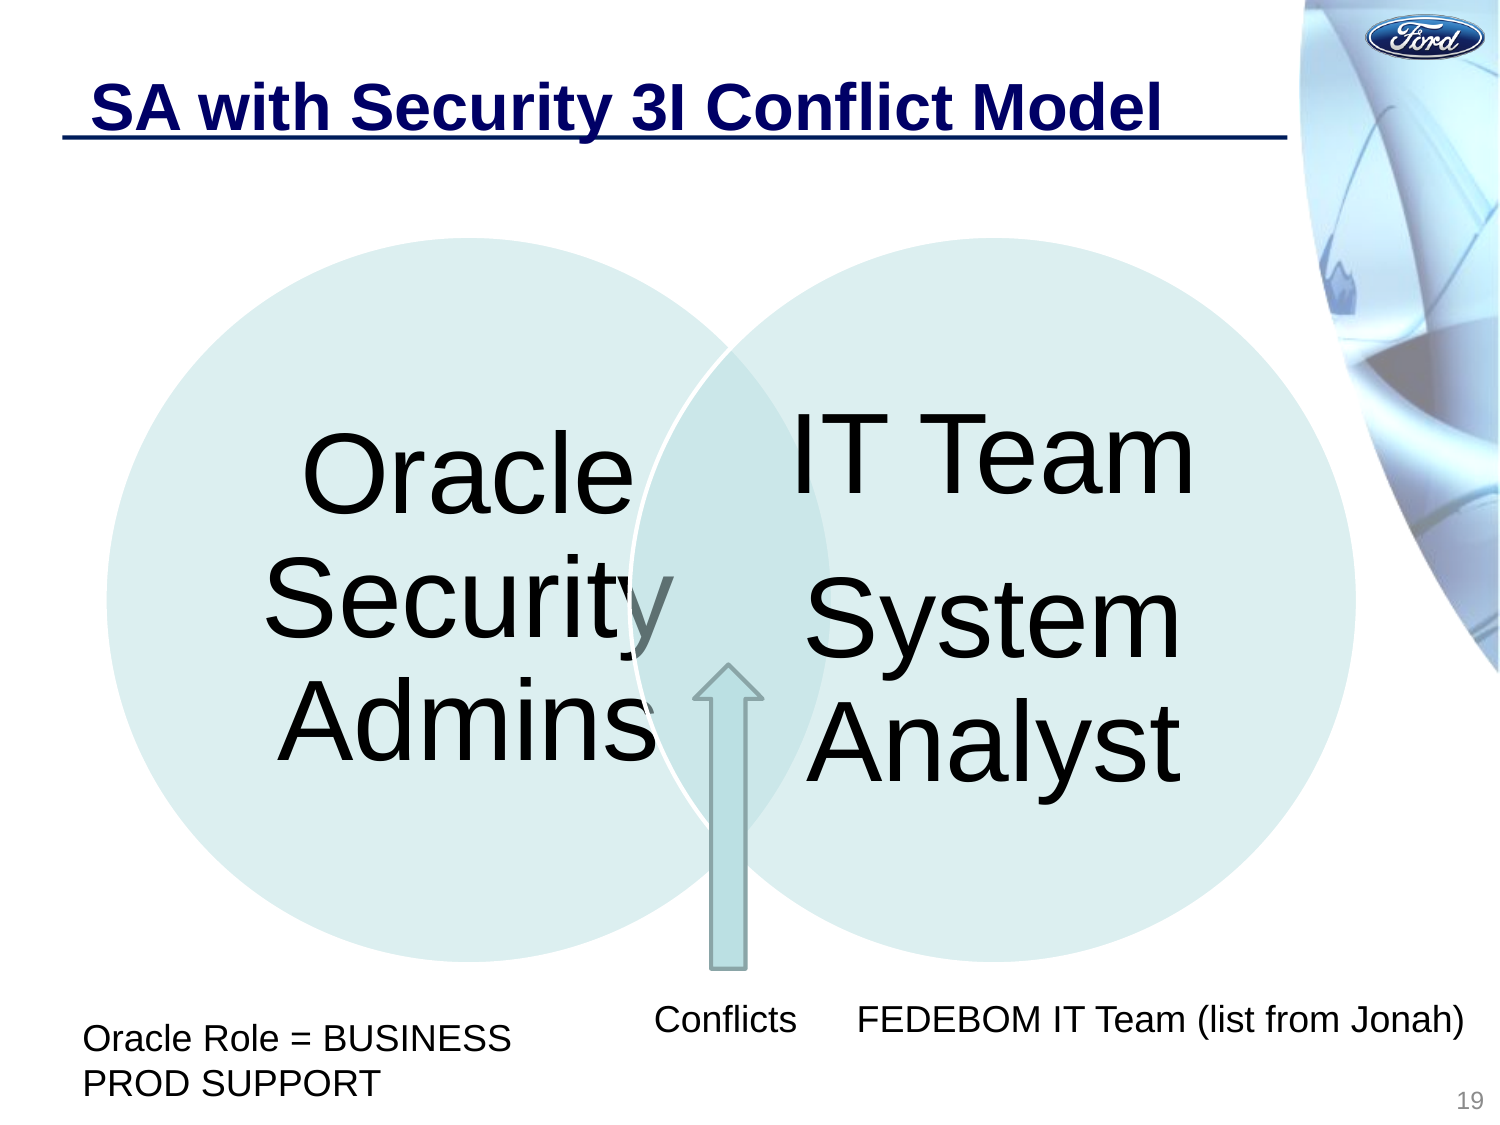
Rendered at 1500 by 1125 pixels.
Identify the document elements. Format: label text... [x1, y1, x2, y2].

title SA with Security 3I Conflict Model [75, 45, 1275, 163]
text_box Conflicts [639, 996, 816, 1048]
slide_number 19 [1149, 1074, 1500, 1125]
text_box FEDEBOM IT Team (list from Jonah) [841, 987, 1498, 1048]
picture [1350, 0, 1500, 75]
text_box Oracle Role = BUSINESS PROD SUPPORT [67, 1007, 606, 1112]
text_box Conflicts [1299, 0, 1500, 675]
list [74, 212, 1388, 988]
